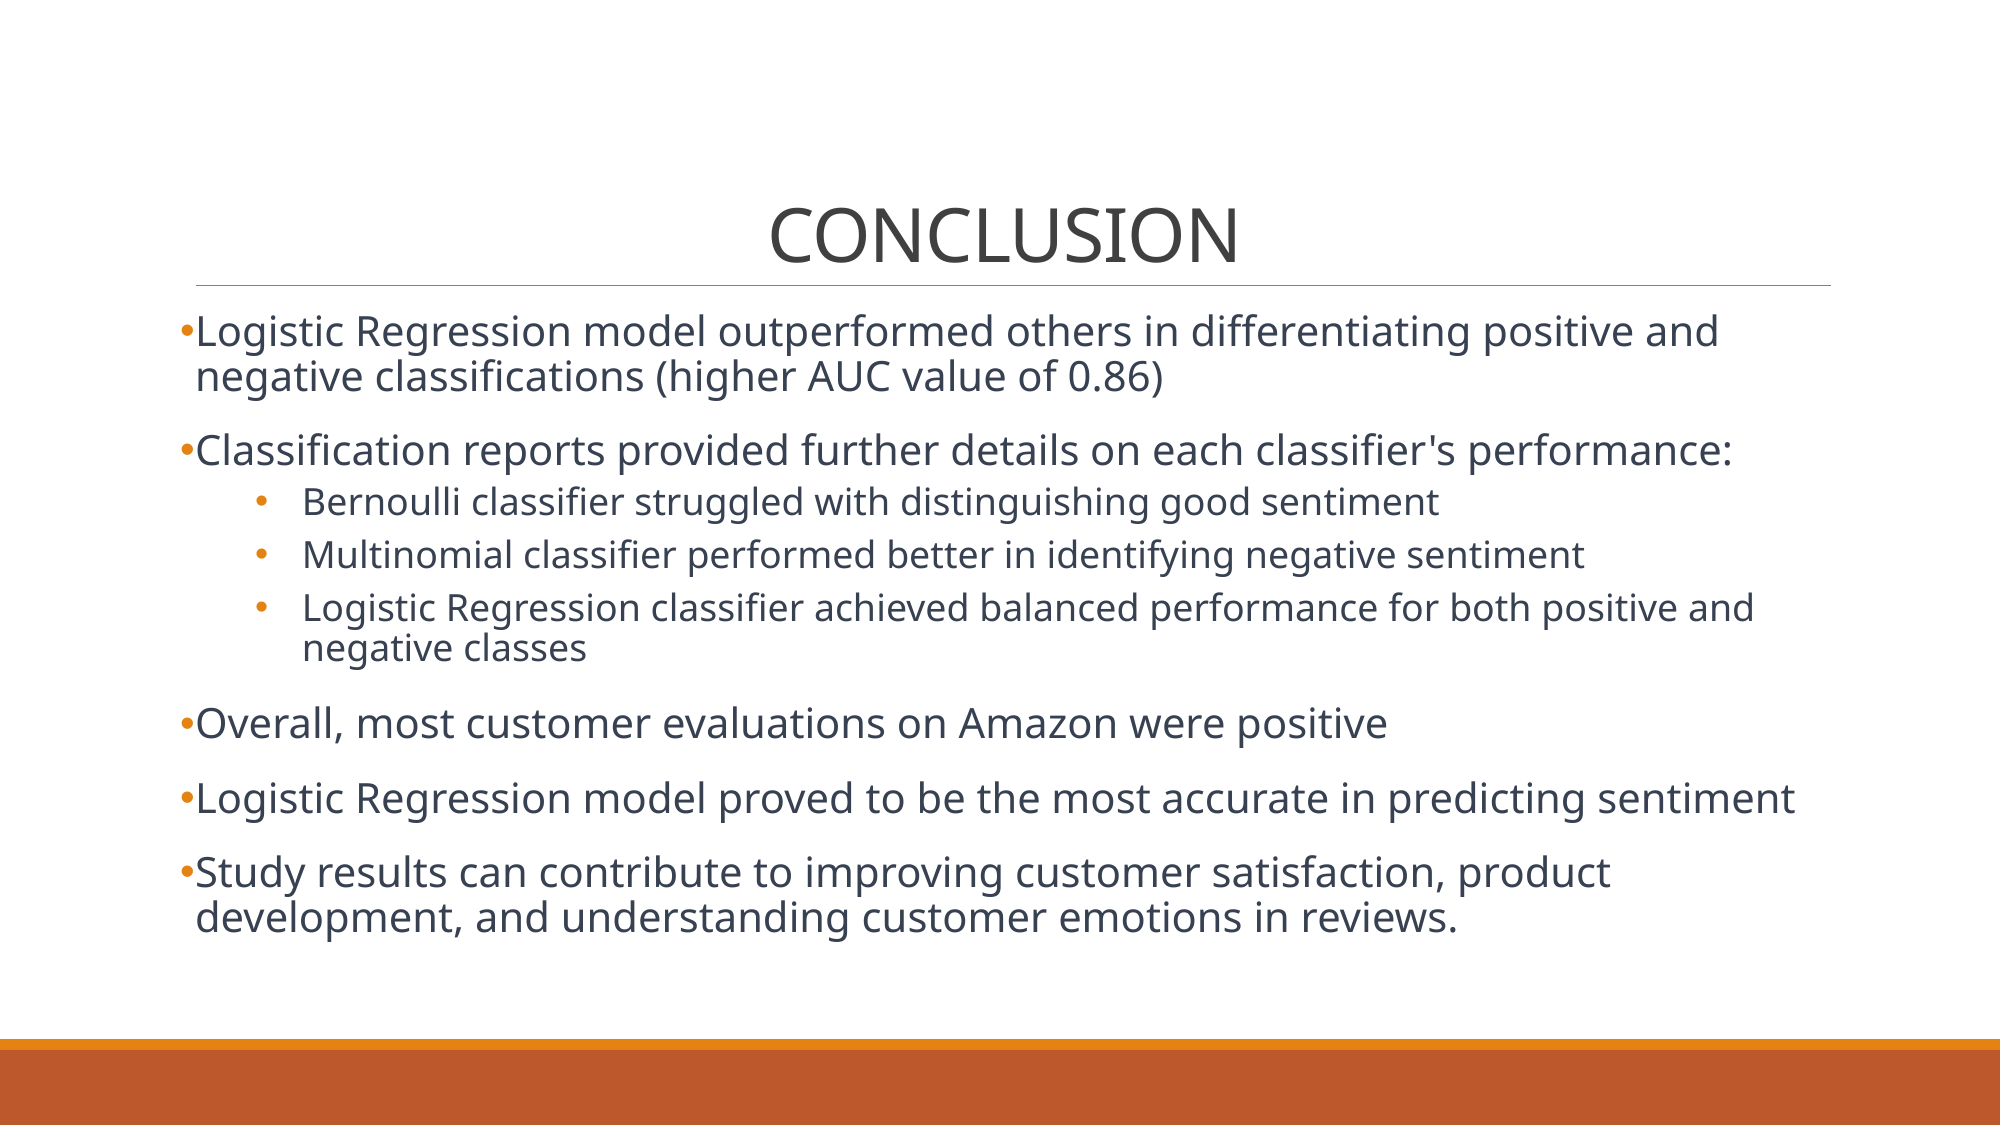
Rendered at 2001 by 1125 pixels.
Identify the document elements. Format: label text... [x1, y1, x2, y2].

title CONCLUSION [180, 47, 1830, 285]
list Logistic Regression model outperformed others in differentiating positive and negative classifications (higher AUC value of 0.86) Classification reports provided further details on each classifier's performance: Bernoulli classifier struggled with distinguishing good sentiment Multinomial classifier performed better in identifying negative sentiment Logistic Regression classifier achieved balanced performance for both positive and negative classes Overall, most customer evaluations on Amazon were positive Logistic Regression model proved to be the most accurate in predicting sentiment Study results can contribute to improving customer satisfaction, product development, and understanding customer emotions in reviews. [180, 302, 1830, 963]
